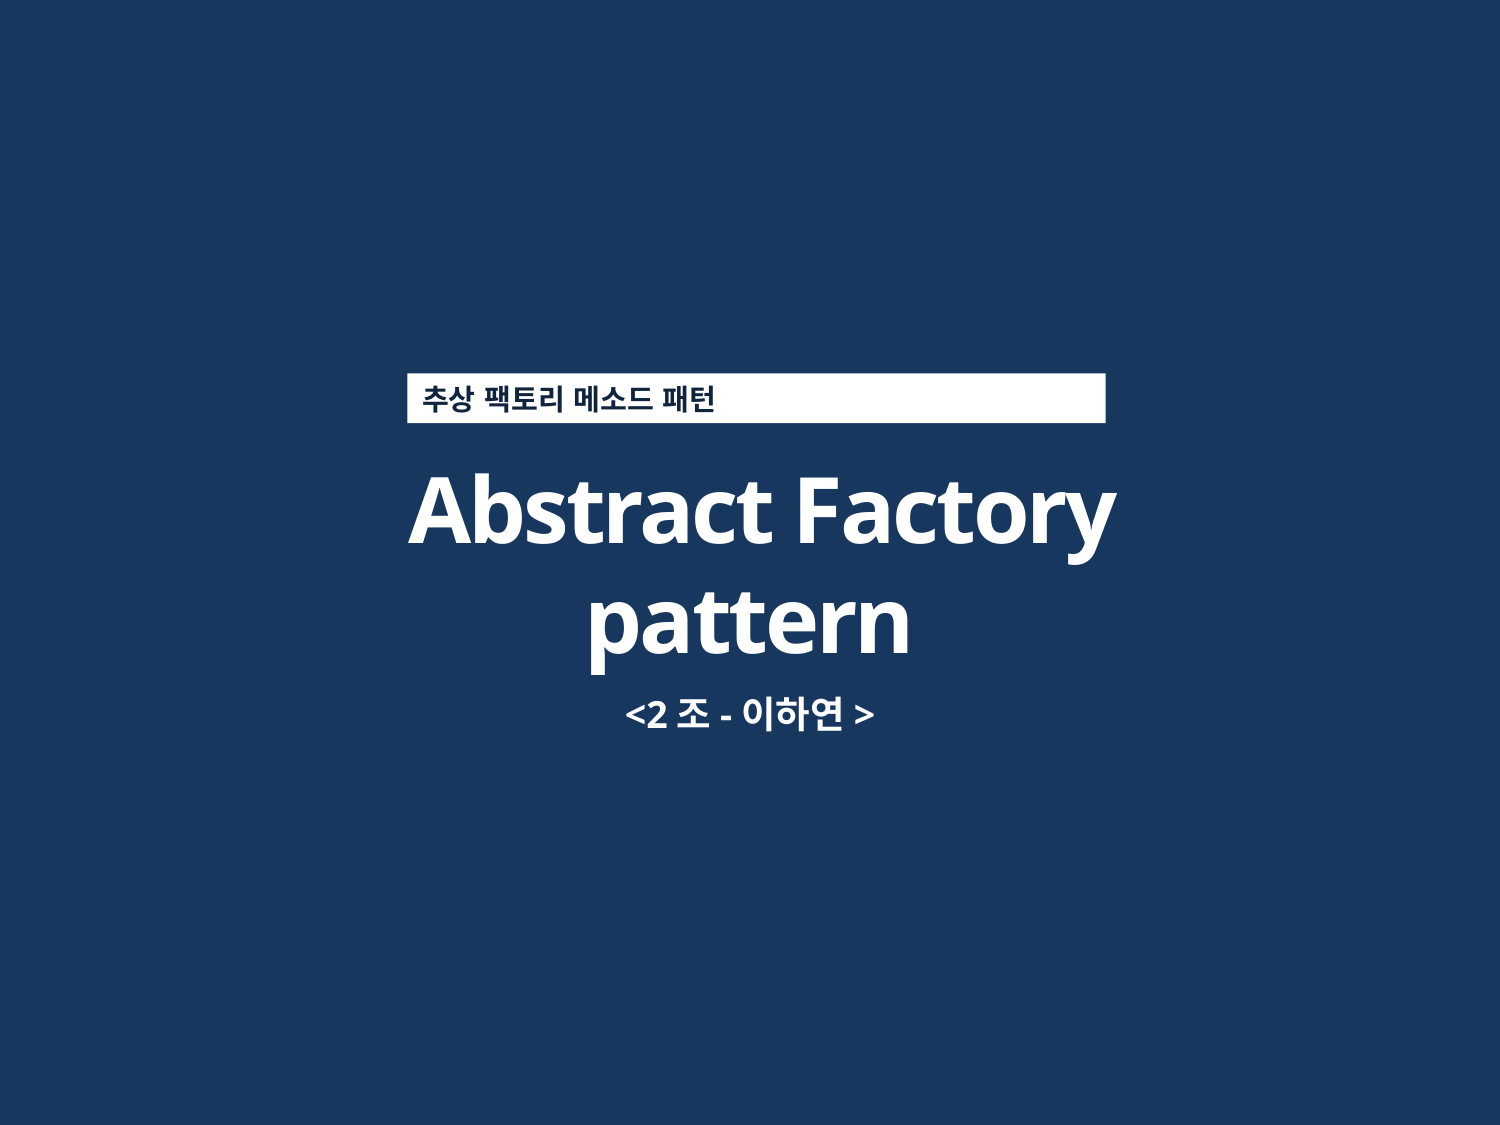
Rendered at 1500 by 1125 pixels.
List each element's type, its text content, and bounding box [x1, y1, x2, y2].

text_box Abstract Factory pattern [301, 444, 1199, 679]
text_box <2조-이하연> [525, 684, 975, 744]
text_box 추상 팩토리 메소드 패턴 [407, 373, 1106, 424]
